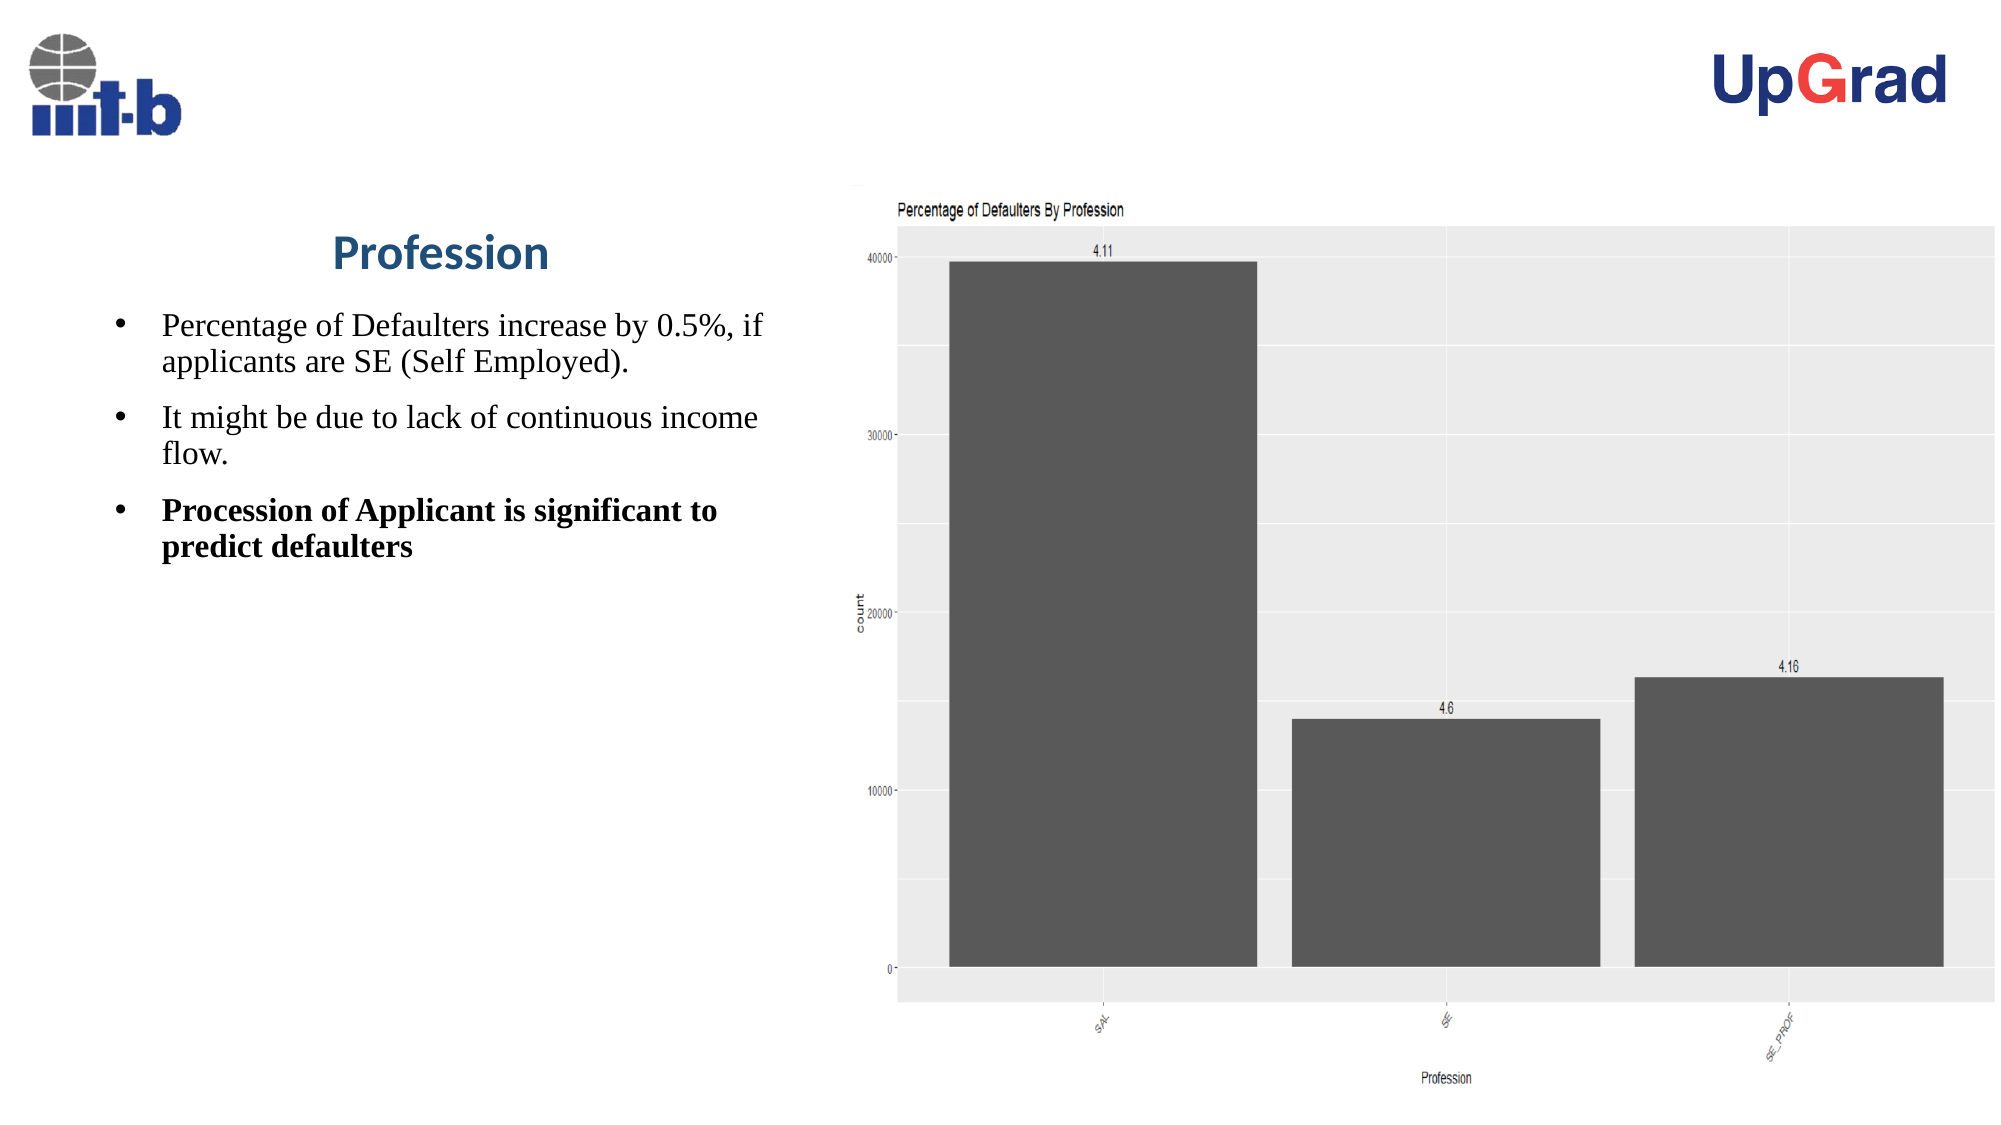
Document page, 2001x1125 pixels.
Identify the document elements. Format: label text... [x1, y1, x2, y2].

list Percentage of Defaulters increase by 0.5%, if applicants are SE (Self Employed). It might be due to lack of continuous income flow. Procession of Applicant is significant to predict defaulters [99, 299, 783, 1050]
picture [849, 161, 2000, 1094]
title Profession [99, 161, 783, 288]
picture [0, 29, 208, 163]
picture [1714, 53, 1952, 116]
